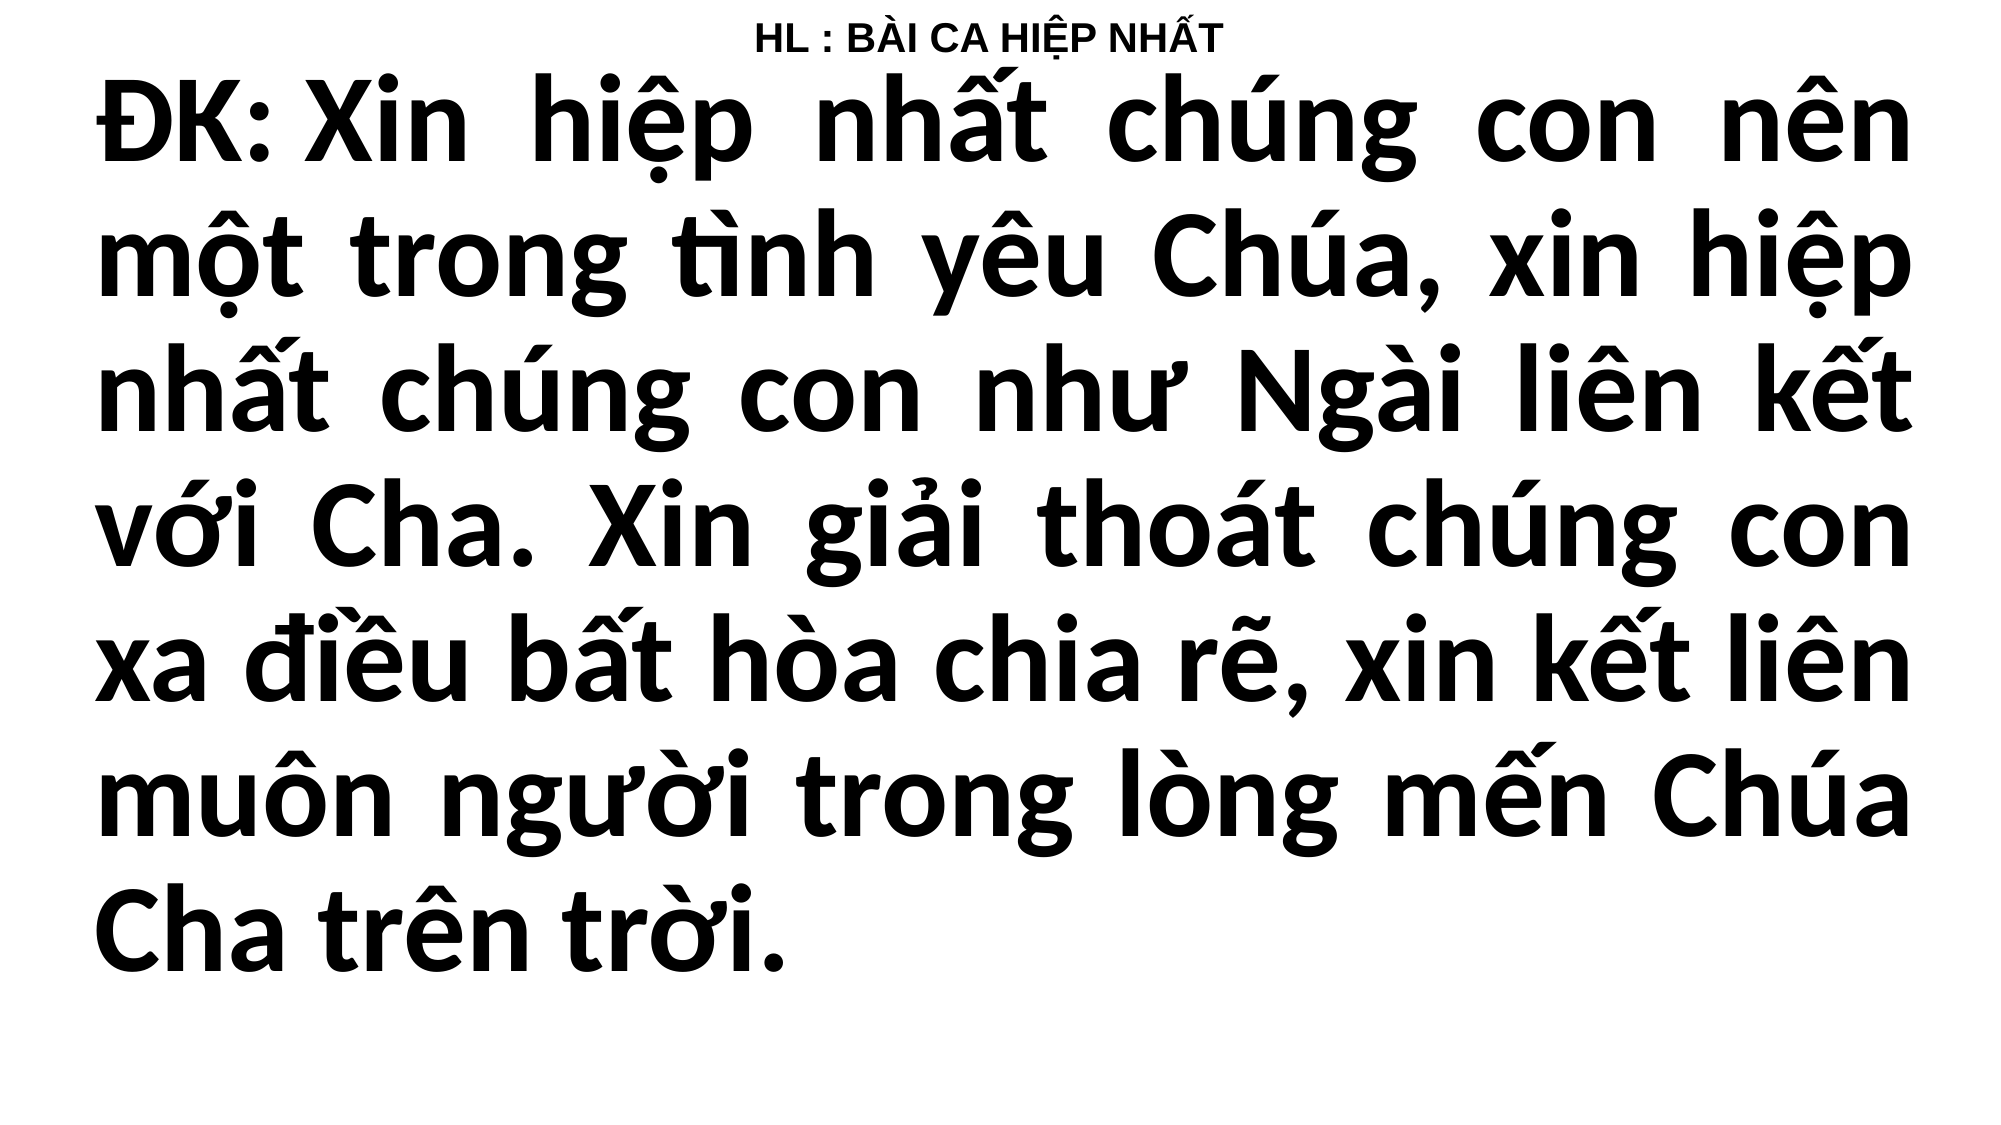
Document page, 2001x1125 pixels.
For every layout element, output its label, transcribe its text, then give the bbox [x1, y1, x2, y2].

list ÐK: Xin hiệp nhất chúng con nên một trong tình yêu Chúa, xin hiệp nhất chúng con như Ngài liên kết với Cha. Xin giải thoát chúng con xa điều bất hòa chia rẽ, xin kết liên muôn người trong lòng mến Chúa Cha trên trời. [79, 46, 1930, 1097]
title HL : BÀI CA HIỆP NHẤT [126, 0, 1852, 46]
